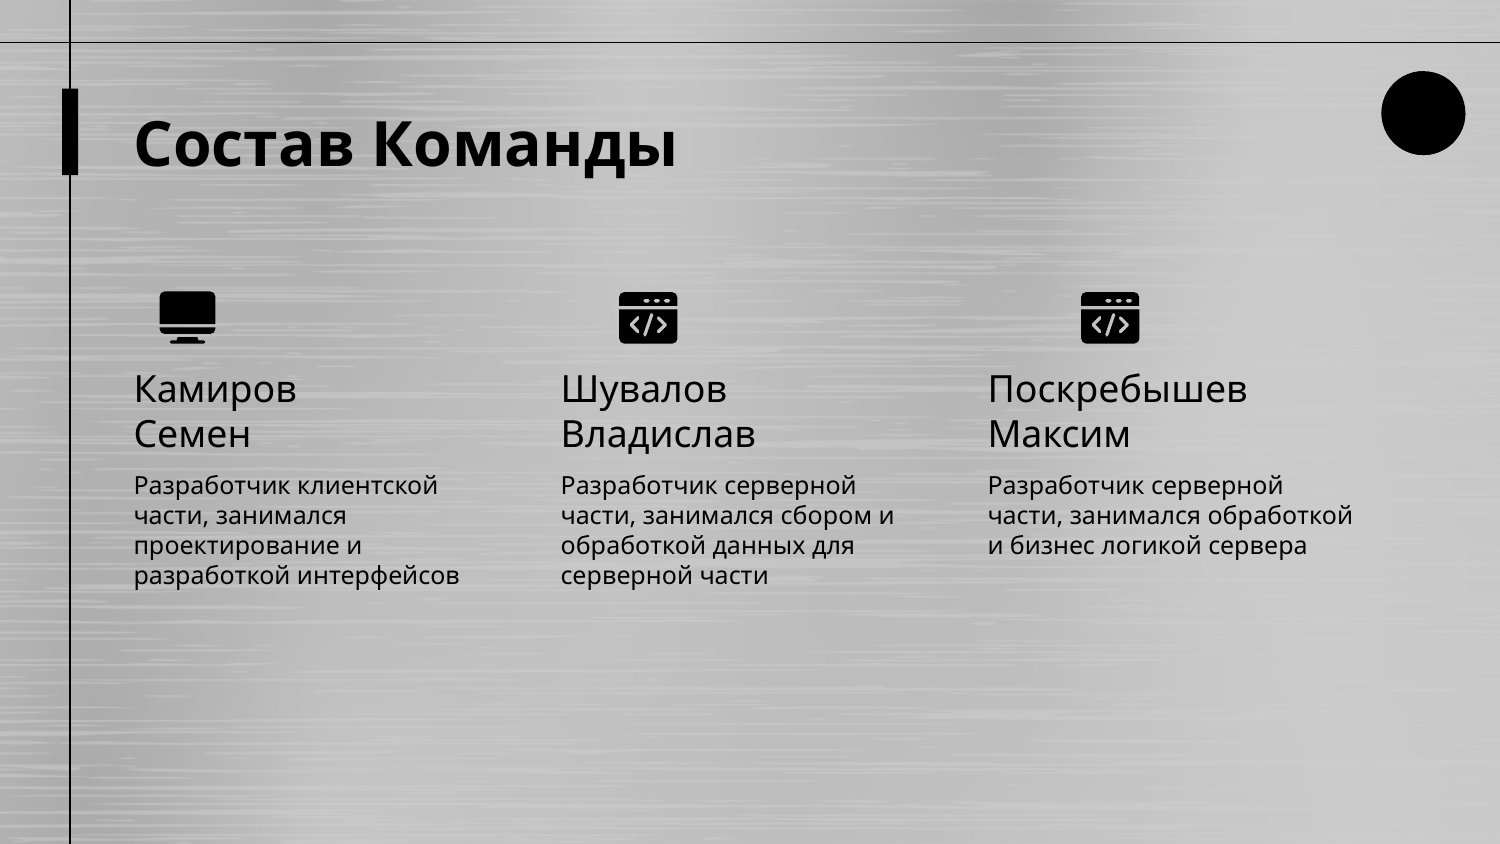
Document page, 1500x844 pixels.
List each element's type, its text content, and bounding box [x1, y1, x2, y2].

subtitle Разработчик клиентской части, занимался проектирование и разработкой интерфейсов [118, 470, 528, 689]
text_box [159, 291, 216, 344]
title Состав Команды [118, 88, 1382, 183]
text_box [1381, 70, 1466, 156]
subtitle Разработчик серверной части, занимался сбором и обработкой данных для серверной части [545, 470, 955, 689]
subtitle Шувалов Владислав [545, 358, 955, 470]
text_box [618, 291, 678, 344]
subtitle Поскребышев Максим [972, 358, 1382, 470]
subtitle Камиров Семен [118, 358, 528, 470]
subtitle Разработчик серверной части, занимался обработкой и бизнес логикой сервера [972, 470, 1382, 689]
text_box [1080, 291, 1140, 344]
